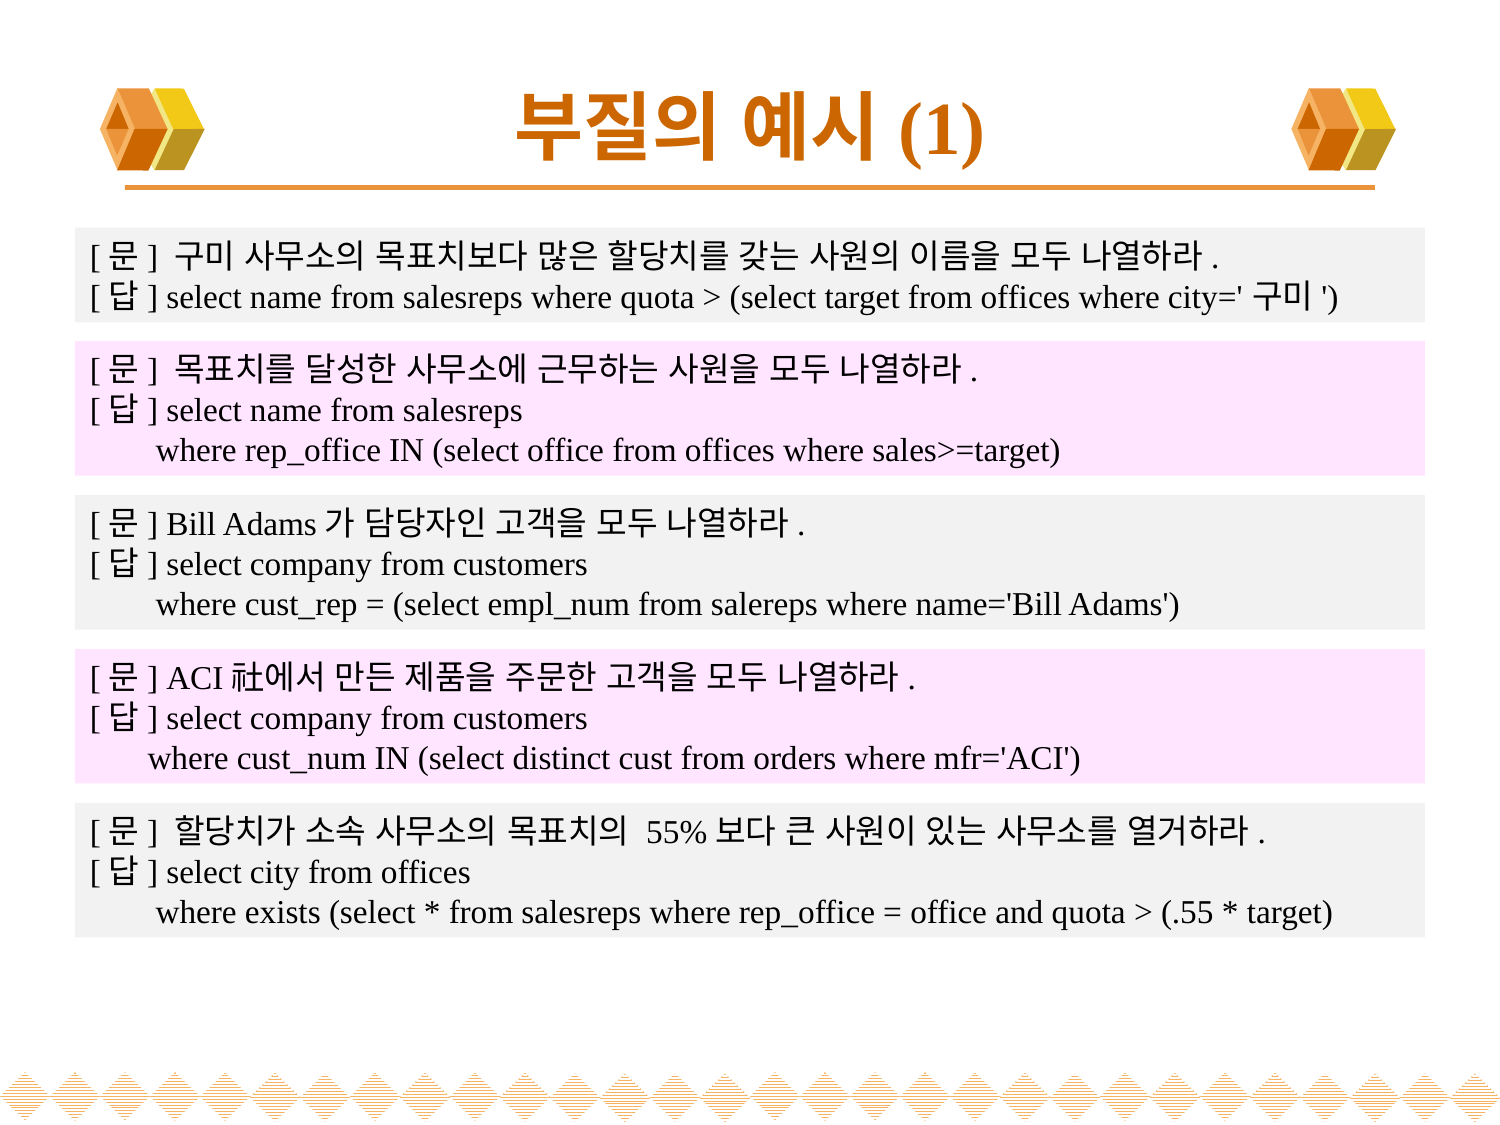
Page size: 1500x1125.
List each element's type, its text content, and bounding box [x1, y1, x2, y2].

title 부질의 예시(1) [75, 67, 1425, 182]
text_box [문] 목표치를 달성한 사무소에 근무하는 사원을 모두 나열하라. [답] select name from salesreps where rep_office IN (select office from offices where sales>=target) [74, 341, 1425, 476]
text_box [문] ACI社에서 만든 제품을 주문한 고객을 모두 나열하라. [답] select company from customers where cust_num IN (select distinct cust from orders where mfr='ACI') [74, 648, 1425, 784]
text_box [문] 구미 사무소의 목표치보다 많은 할당치를 갖는 사원의 이름을 모두 나열하라. [답] select name from salesreps where quota > (select target from offices where city='구미') [74, 227, 1425, 323]
text_box [문] Bill Adams가 담당자인 고객을 모두 나열하라. [답] select company from customers where cust_rep = (select empl_num from salereps where name='Bill Adams') [74, 495, 1425, 630]
text_box [문] 할당치가 소속 사무소의 목표치의 55%보다 큰 사원이 있는 사무소를 열거하라. [답] select city from offices where exists (select * from salesreps where rep_office = office and quota > (.55 * target) [74, 802, 1425, 938]
